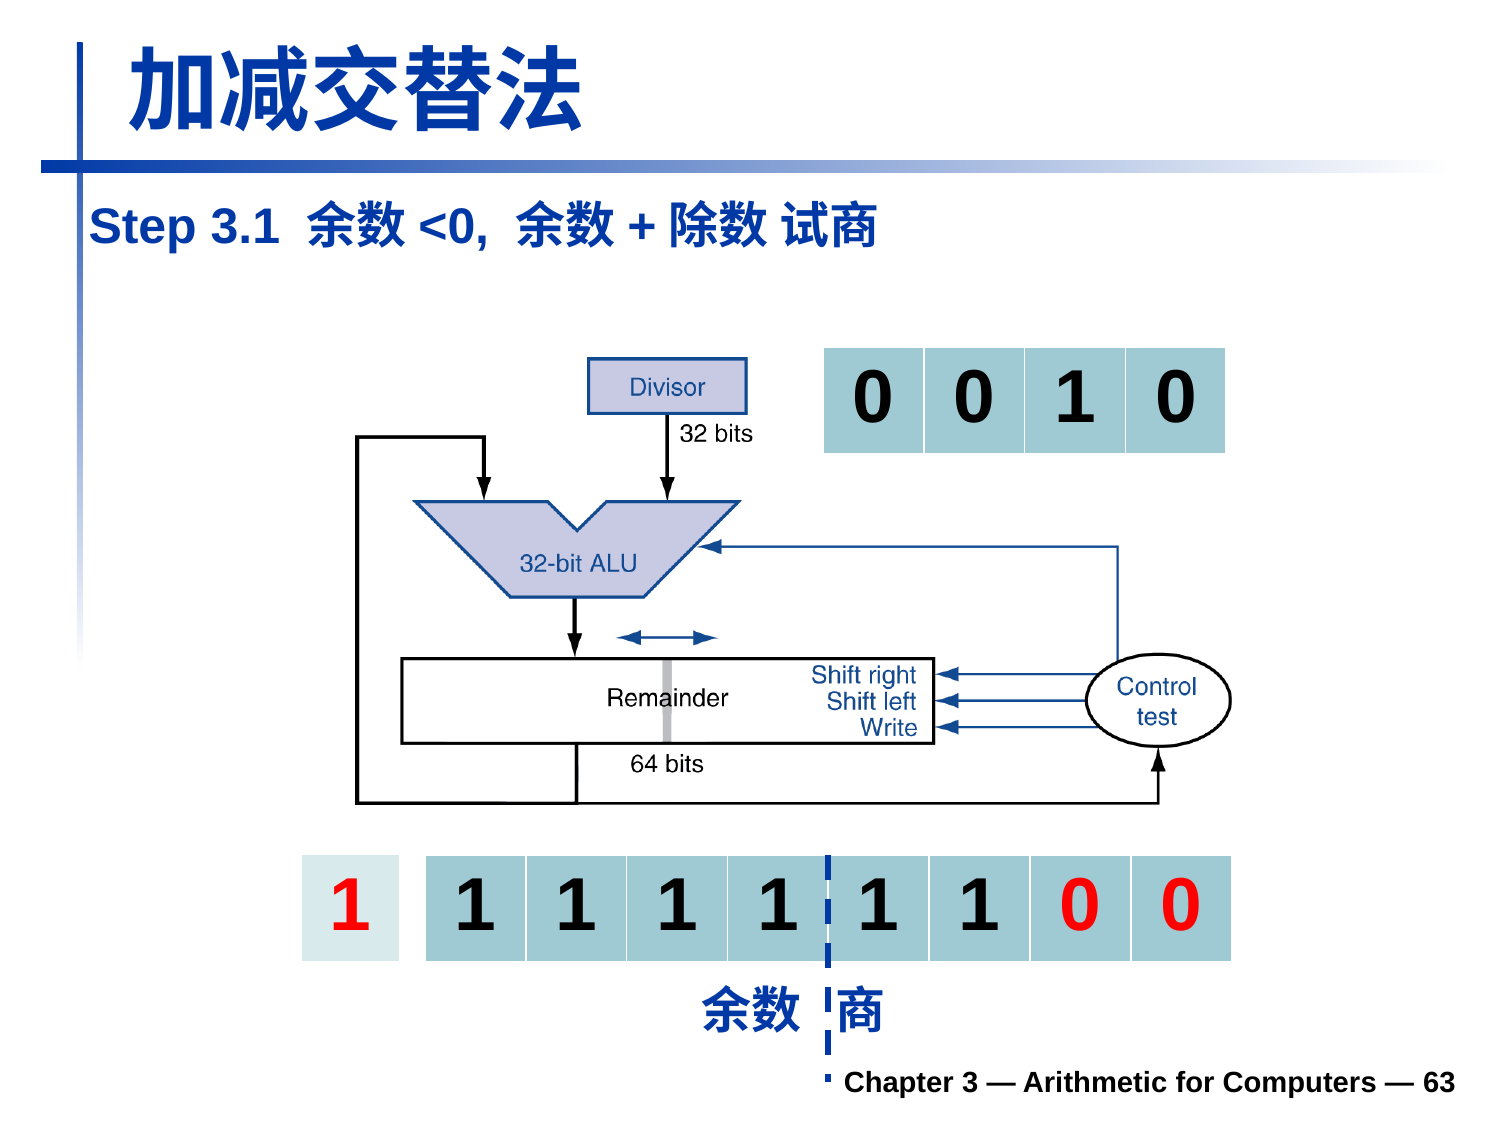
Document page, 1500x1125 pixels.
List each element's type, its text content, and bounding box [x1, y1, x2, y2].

table_header 1 [973, 856, 1029, 961]
text_box Step 3.1 余数<0, 余数+除数 试商 [73, 185, 972, 261]
table_header 1 [1025, 348, 1125, 356]
table_header 0 [1132, 856, 1231, 961]
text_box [686, 854, 971, 1083]
table_header 0 [925, 348, 1024, 356]
footer Chapter 3 — Arithmetic for Computers — 63 [277, 1046, 1471, 1106]
table_header 0 [1031, 856, 1130, 961]
table_header 1 [426, 856, 525, 961]
table_header 1 [302, 855, 399, 961]
table_header 0 [1126, 348, 1225, 356]
table_header 1 [627, 856, 683, 961]
table_header 1 [527, 856, 626, 961]
picture [355, 357, 1233, 805]
table_header 0 [824, 348, 923, 356]
title 加减交替法 [112, 23, 1468, 149]
